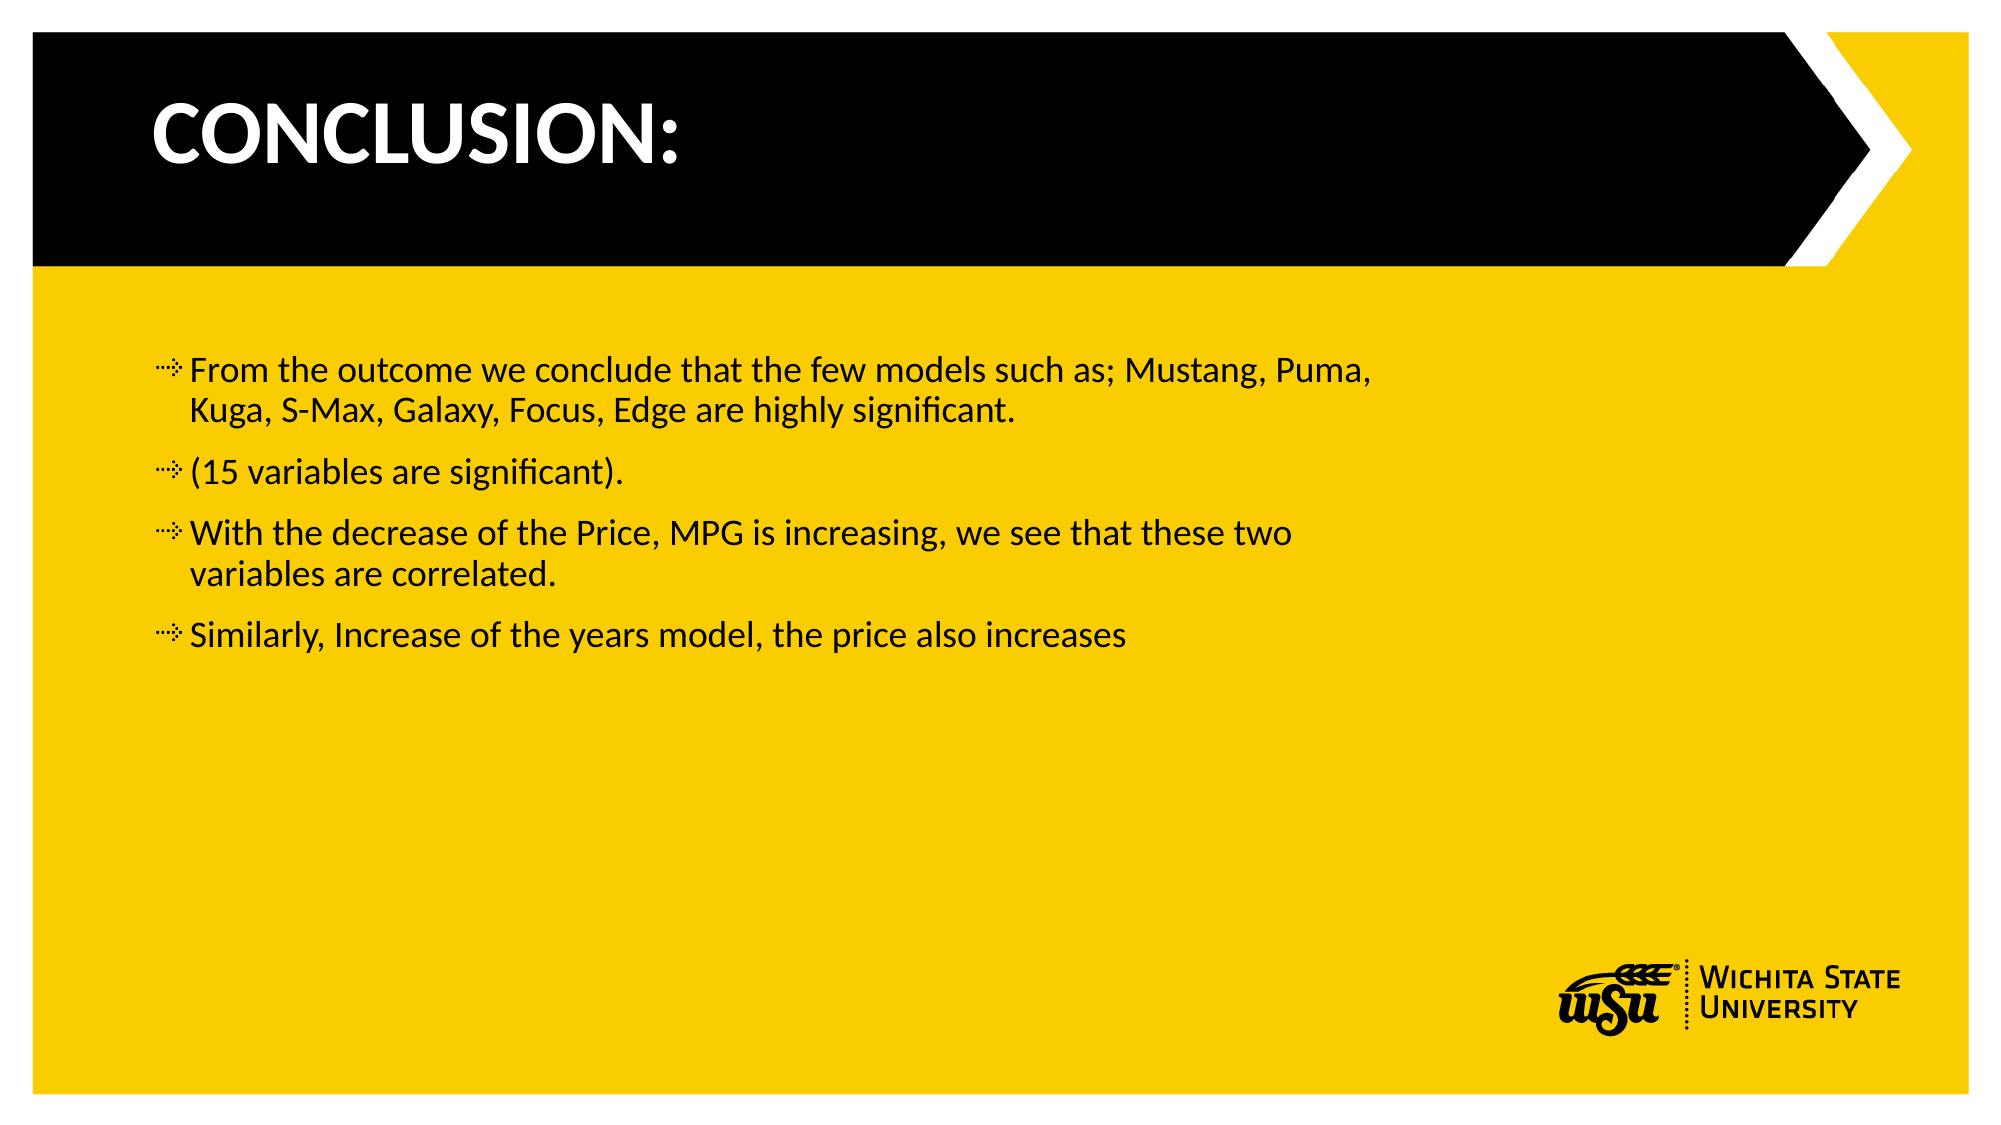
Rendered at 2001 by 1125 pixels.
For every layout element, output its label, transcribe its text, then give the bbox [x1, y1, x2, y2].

picture [0, 0, 2001, 1125]
list From the outcome we conclude that the few models such as; Mustang, Puma, Kuga, S-Max, Galaxy, Focus, Edge are highly significant. (15 variables are significant). With the decrease of the Price, MPG is increasing, we see that these two variables are correlated. Similarly, Increase of the years model, the price also increases [137, 342, 1429, 1014]
title CONCLUSION: [137, 79, 1863, 298]
